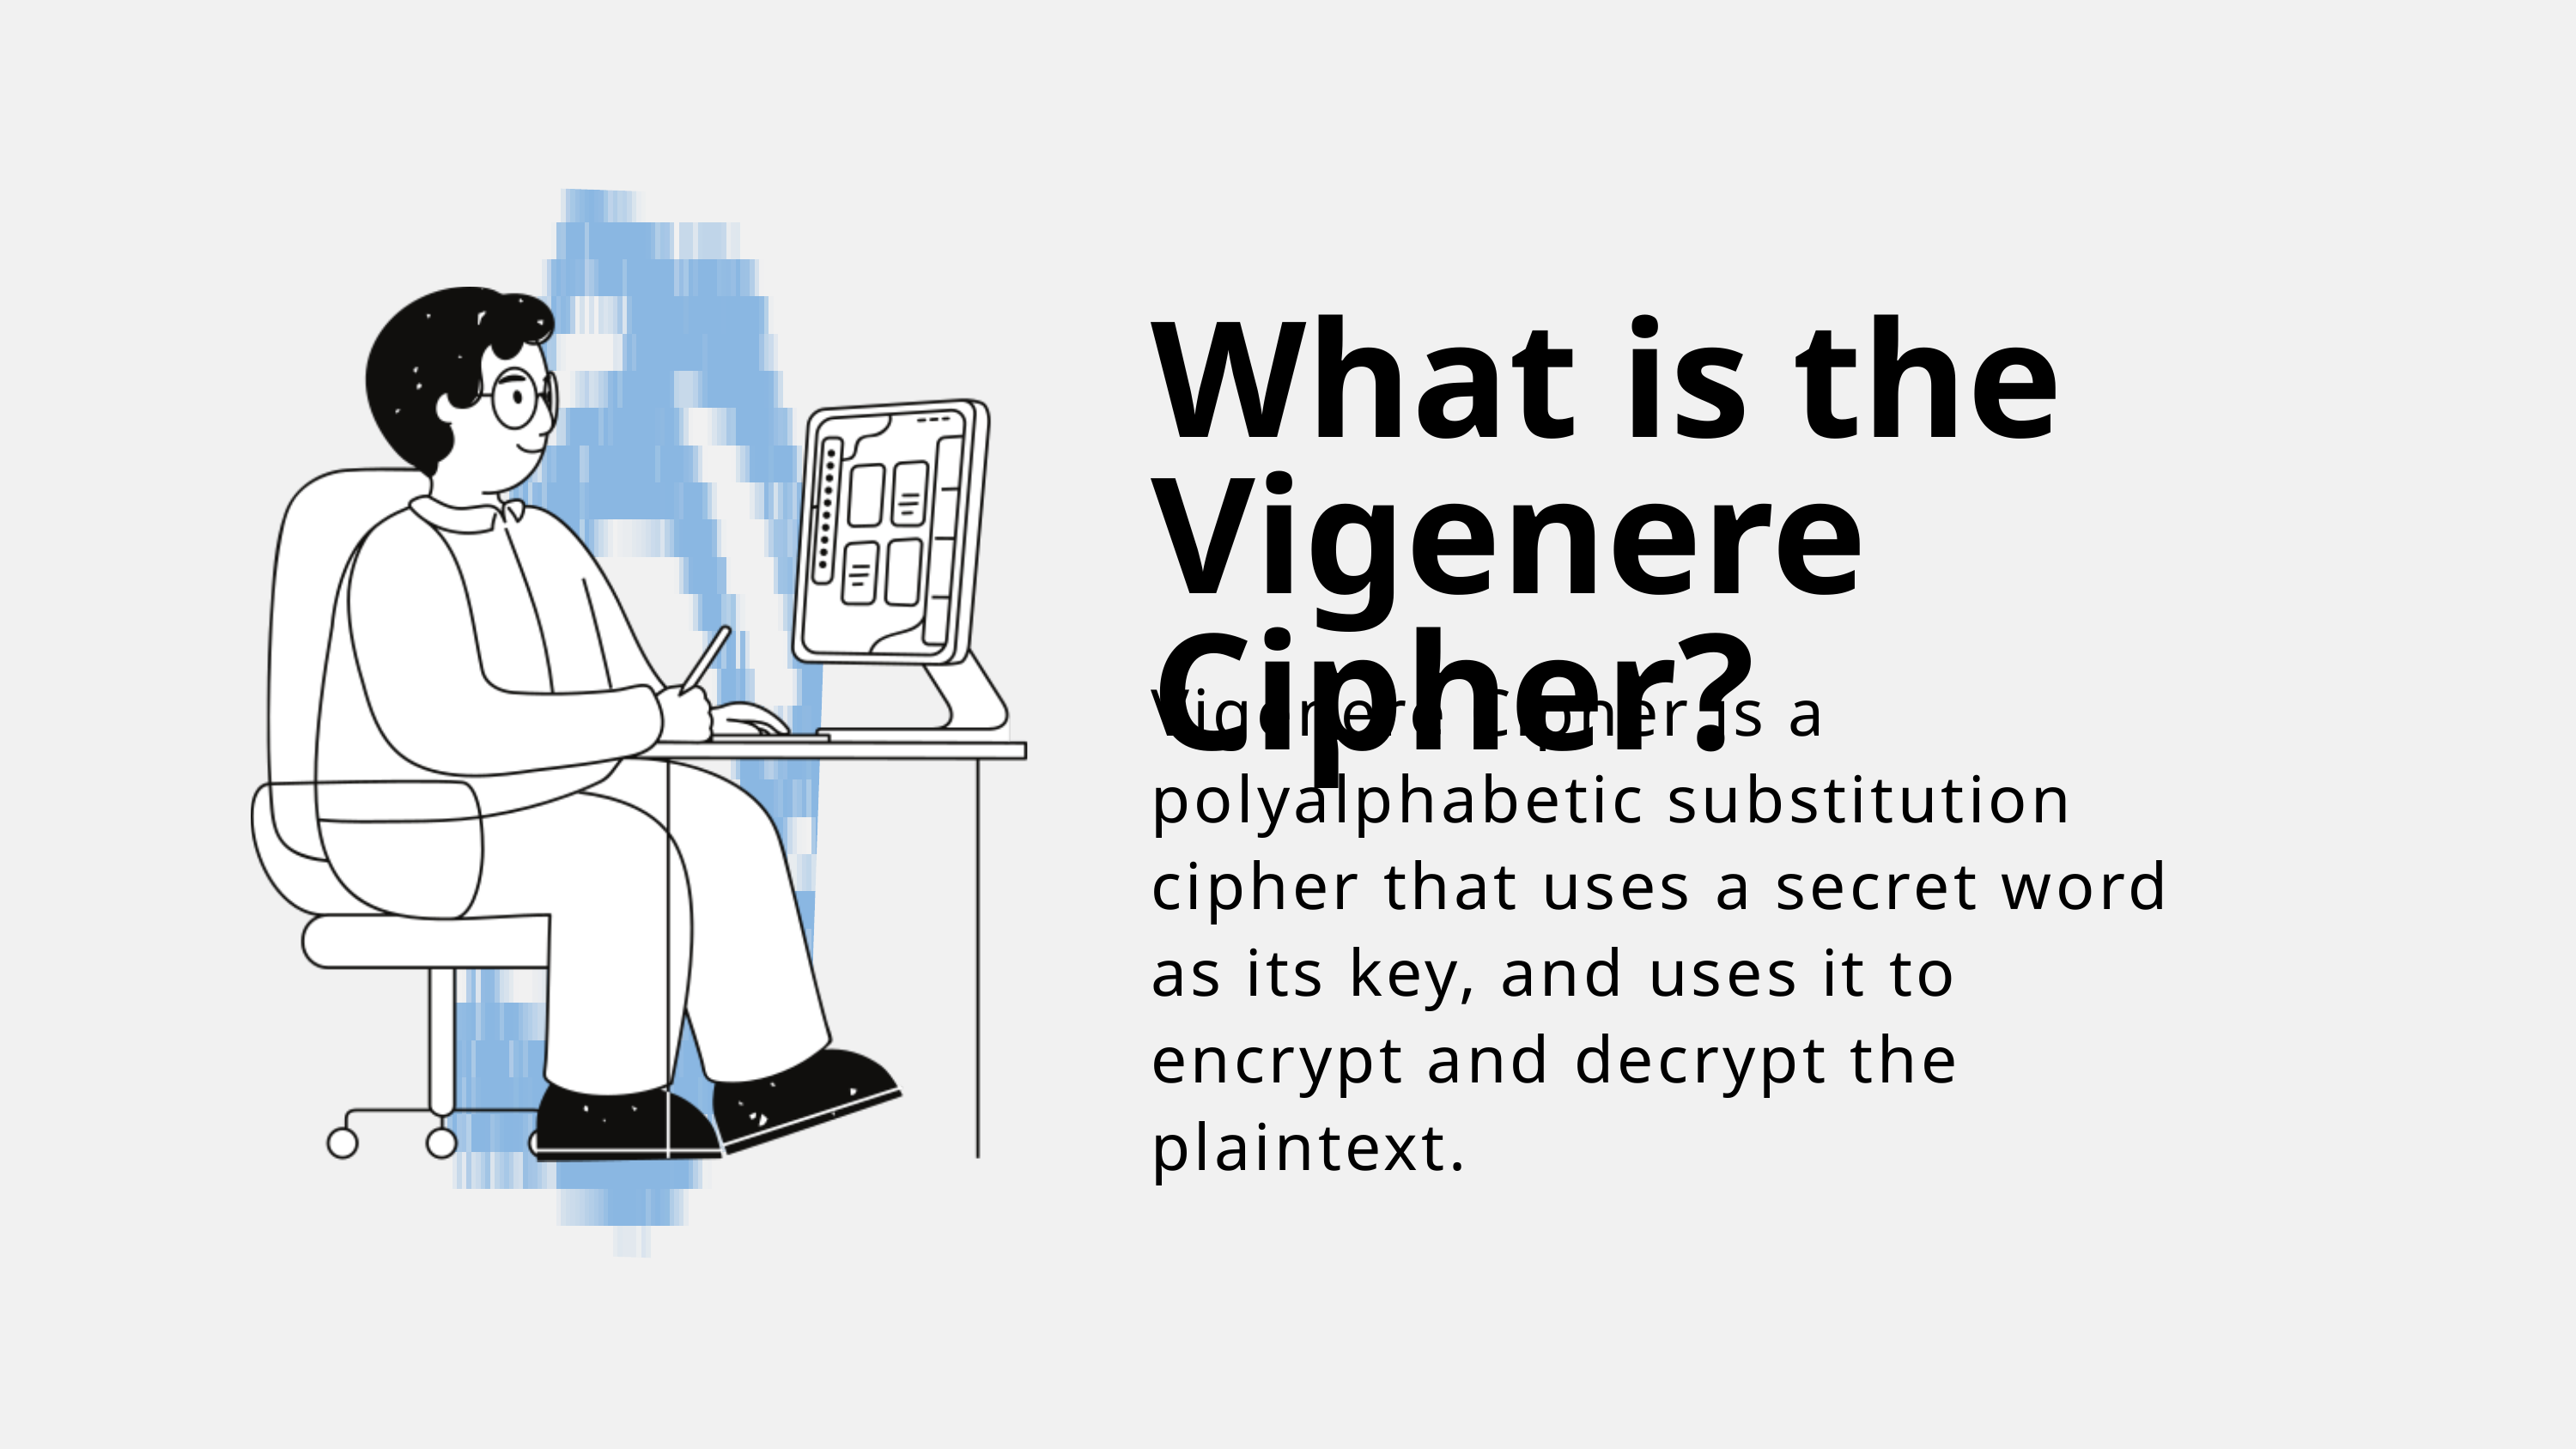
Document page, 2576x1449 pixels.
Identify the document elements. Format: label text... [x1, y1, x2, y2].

text_box Vigenere Cipher is a polyalphabetic substitution cipher that uses a secret word as its key, and uses it to encrypt and decrypt the plaintext. [1151, 661, 2237, 1184]
text_box [439, 1162, 806, 1264]
text_box [471, 185, 840, 287]
text_box What is the Vigenere Cipher? [1151, 313, 2497, 783]
text_box [250, 287, 1028, 1162]
